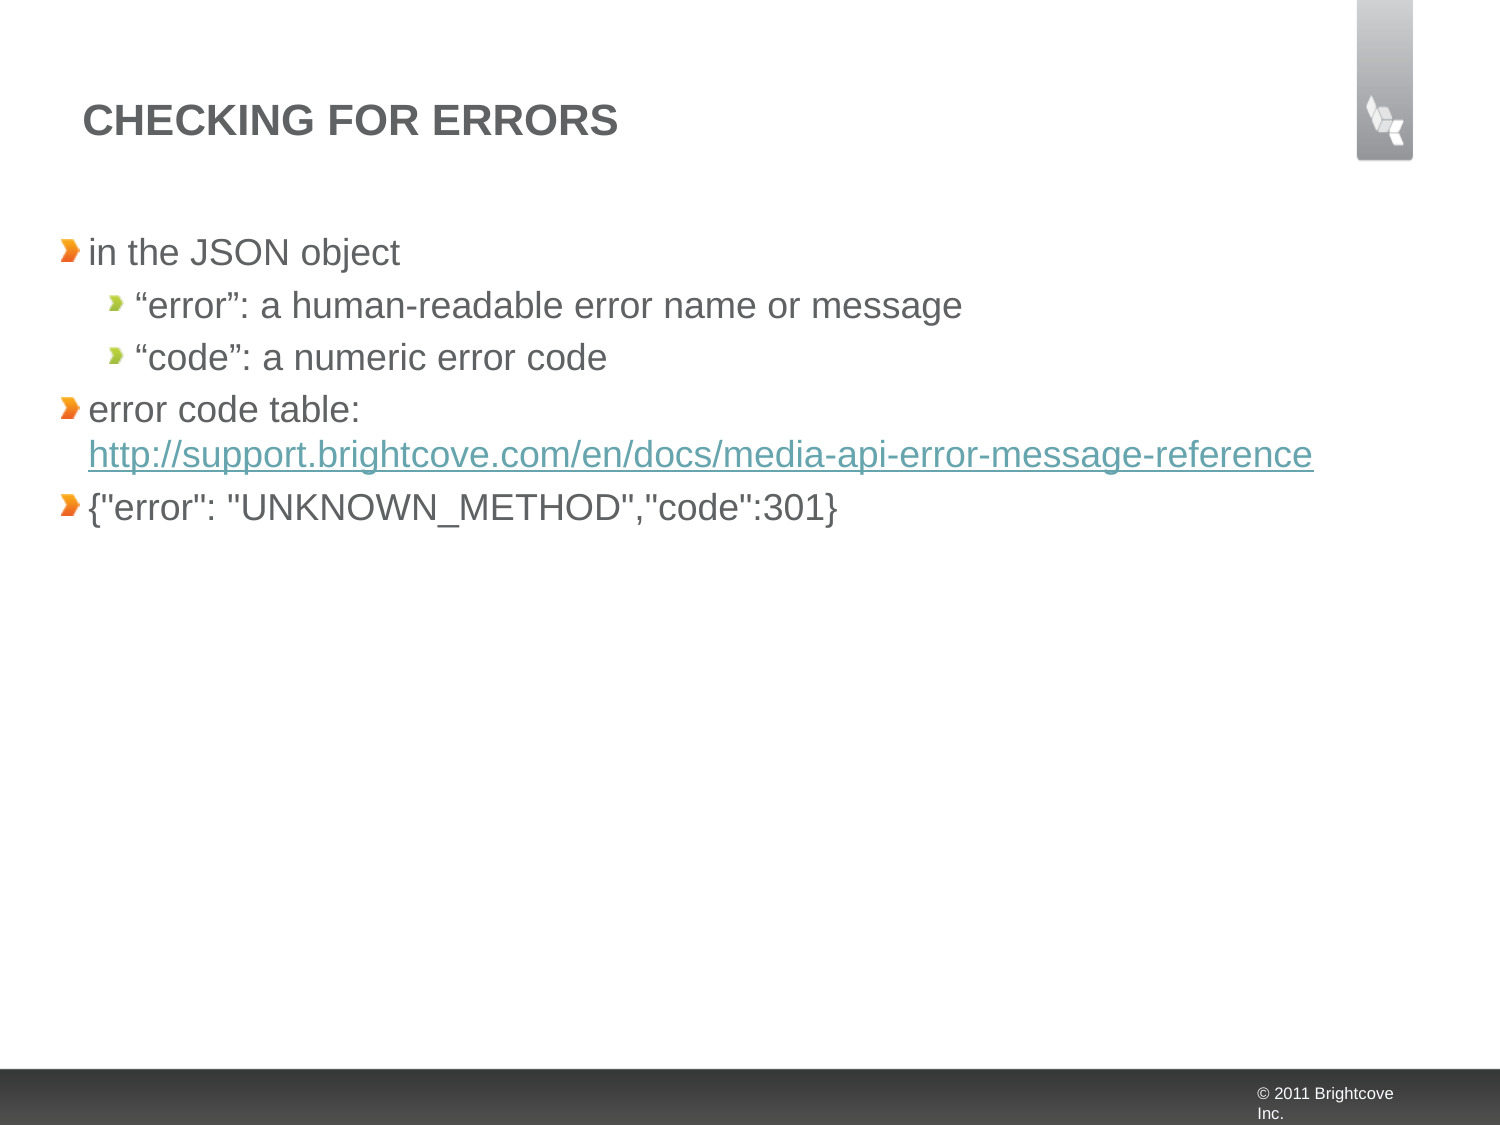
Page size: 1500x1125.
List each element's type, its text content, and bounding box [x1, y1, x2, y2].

title Checking for Errors [66, 34, 1322, 203]
picture [0, 0, 1500, 1125]
list in the JSON object “error”: a human-readable error name or message “code”: a numeric error code error code table: http://support.brightcove.com/en/docs/media-api-error-message-reference {"error": "UNKNOWN_METHOD","code":301} [46, 220, 1422, 937]
